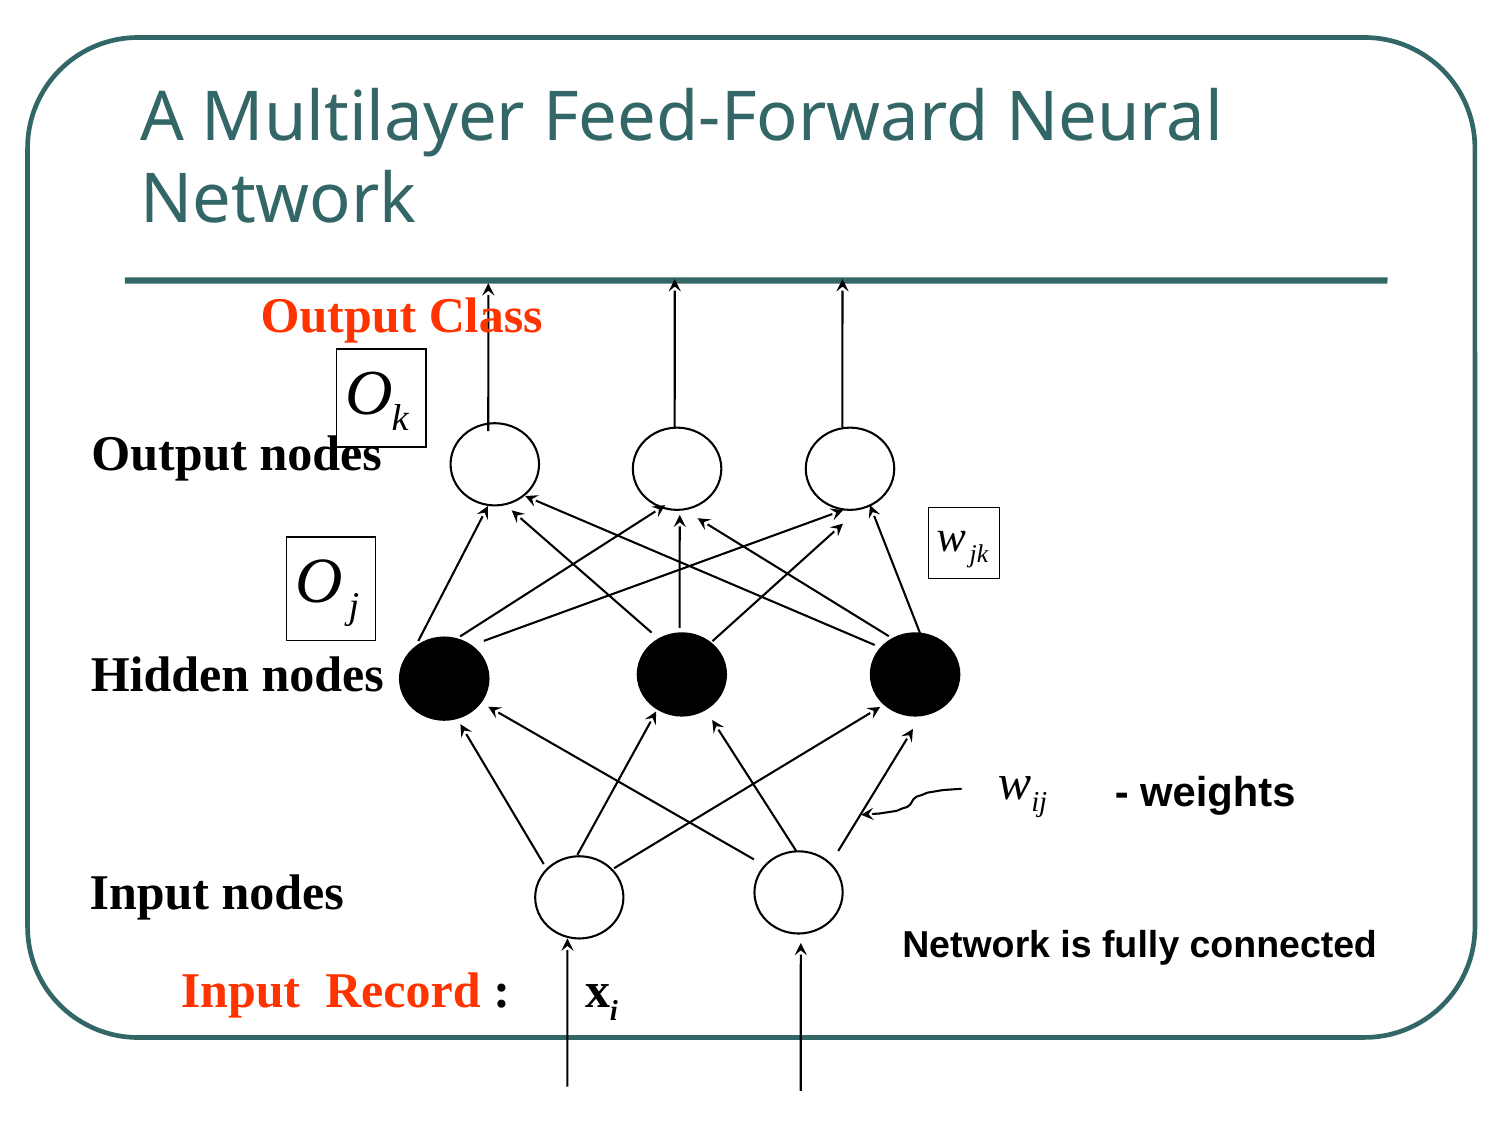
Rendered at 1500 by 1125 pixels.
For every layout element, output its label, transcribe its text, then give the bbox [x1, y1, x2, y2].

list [337, 349, 399, 447]
text_box wij [982, 741, 1063, 825]
text_box - weights [1099, 757, 1311, 823]
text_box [399, 279, 960, 1091]
text_box Input nodes [74, 851, 359, 927]
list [960, 508, 999, 578]
title A Multilayer Feed-Forward Neural Network [125, 87, 1388, 244]
text_box Network is fully connected [960, 912, 1393, 973]
text_box Input Record : xi [68, 949, 399, 1034]
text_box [287, 537, 375, 640]
text_box Hidden nodes [75, 633, 399, 709]
text_box Output nodes [67, 412, 399, 548]
text_box Output Class [66, 275, 738, 351]
